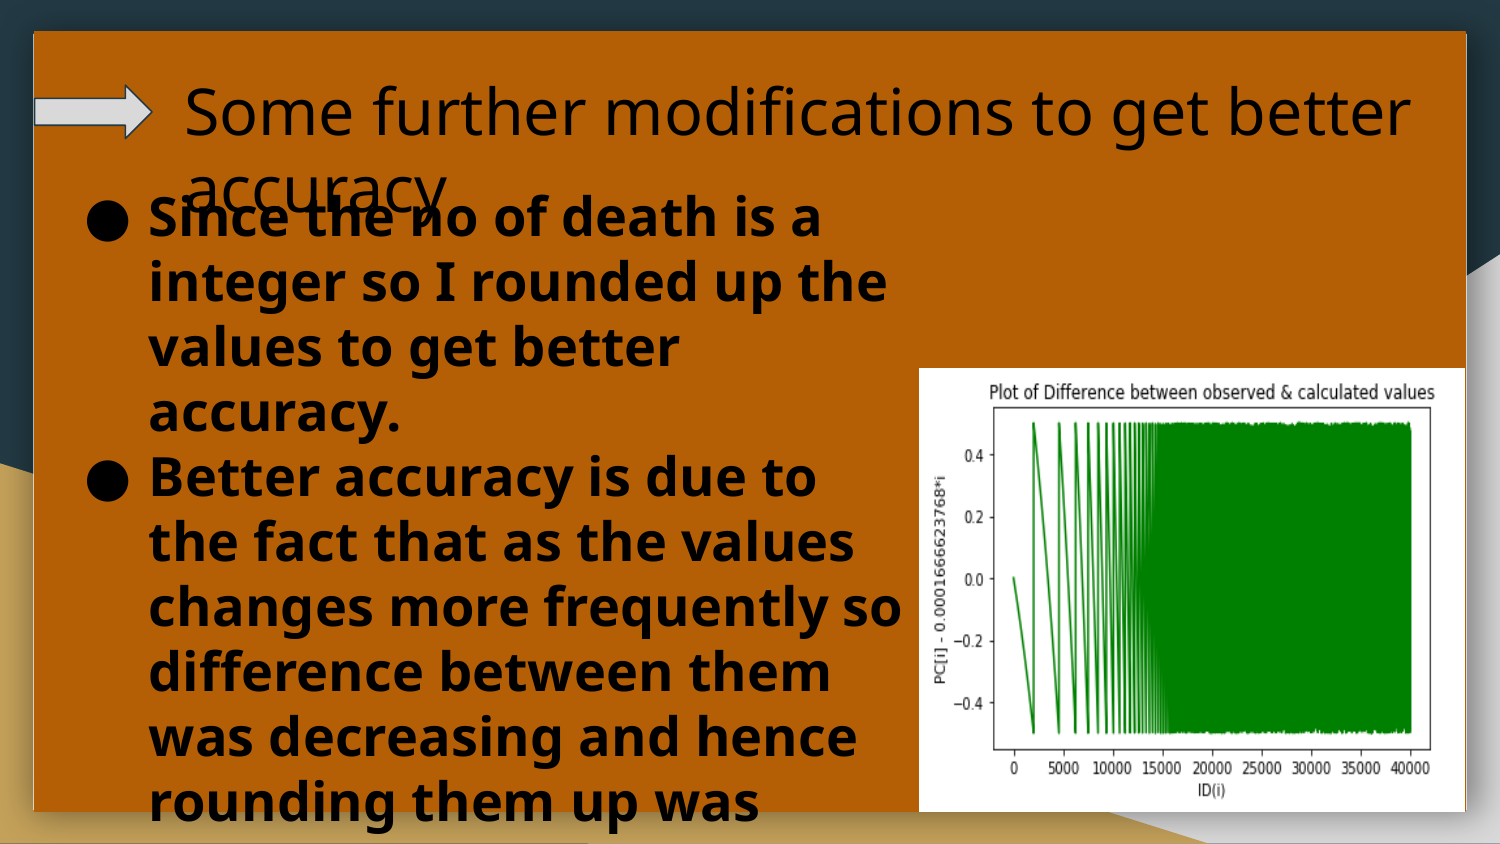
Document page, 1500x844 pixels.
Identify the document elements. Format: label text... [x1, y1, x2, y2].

text_box [34, 85, 153, 139]
picture [919, 368, 1466, 812]
text_box Some further modifications to get better accuracy [169, 55, 1442, 160]
text_box [34, 31, 1465, 812]
text_box Since the no of death is a integer so I rounded up the values to get better accuracy. Better accuracy is due to the fact that as the values changes more frequently so difference between them was decreasing and hence rounding them up was pretty good approach which can be extended to estimate greater range of values. [58, 167, 920, 798]
